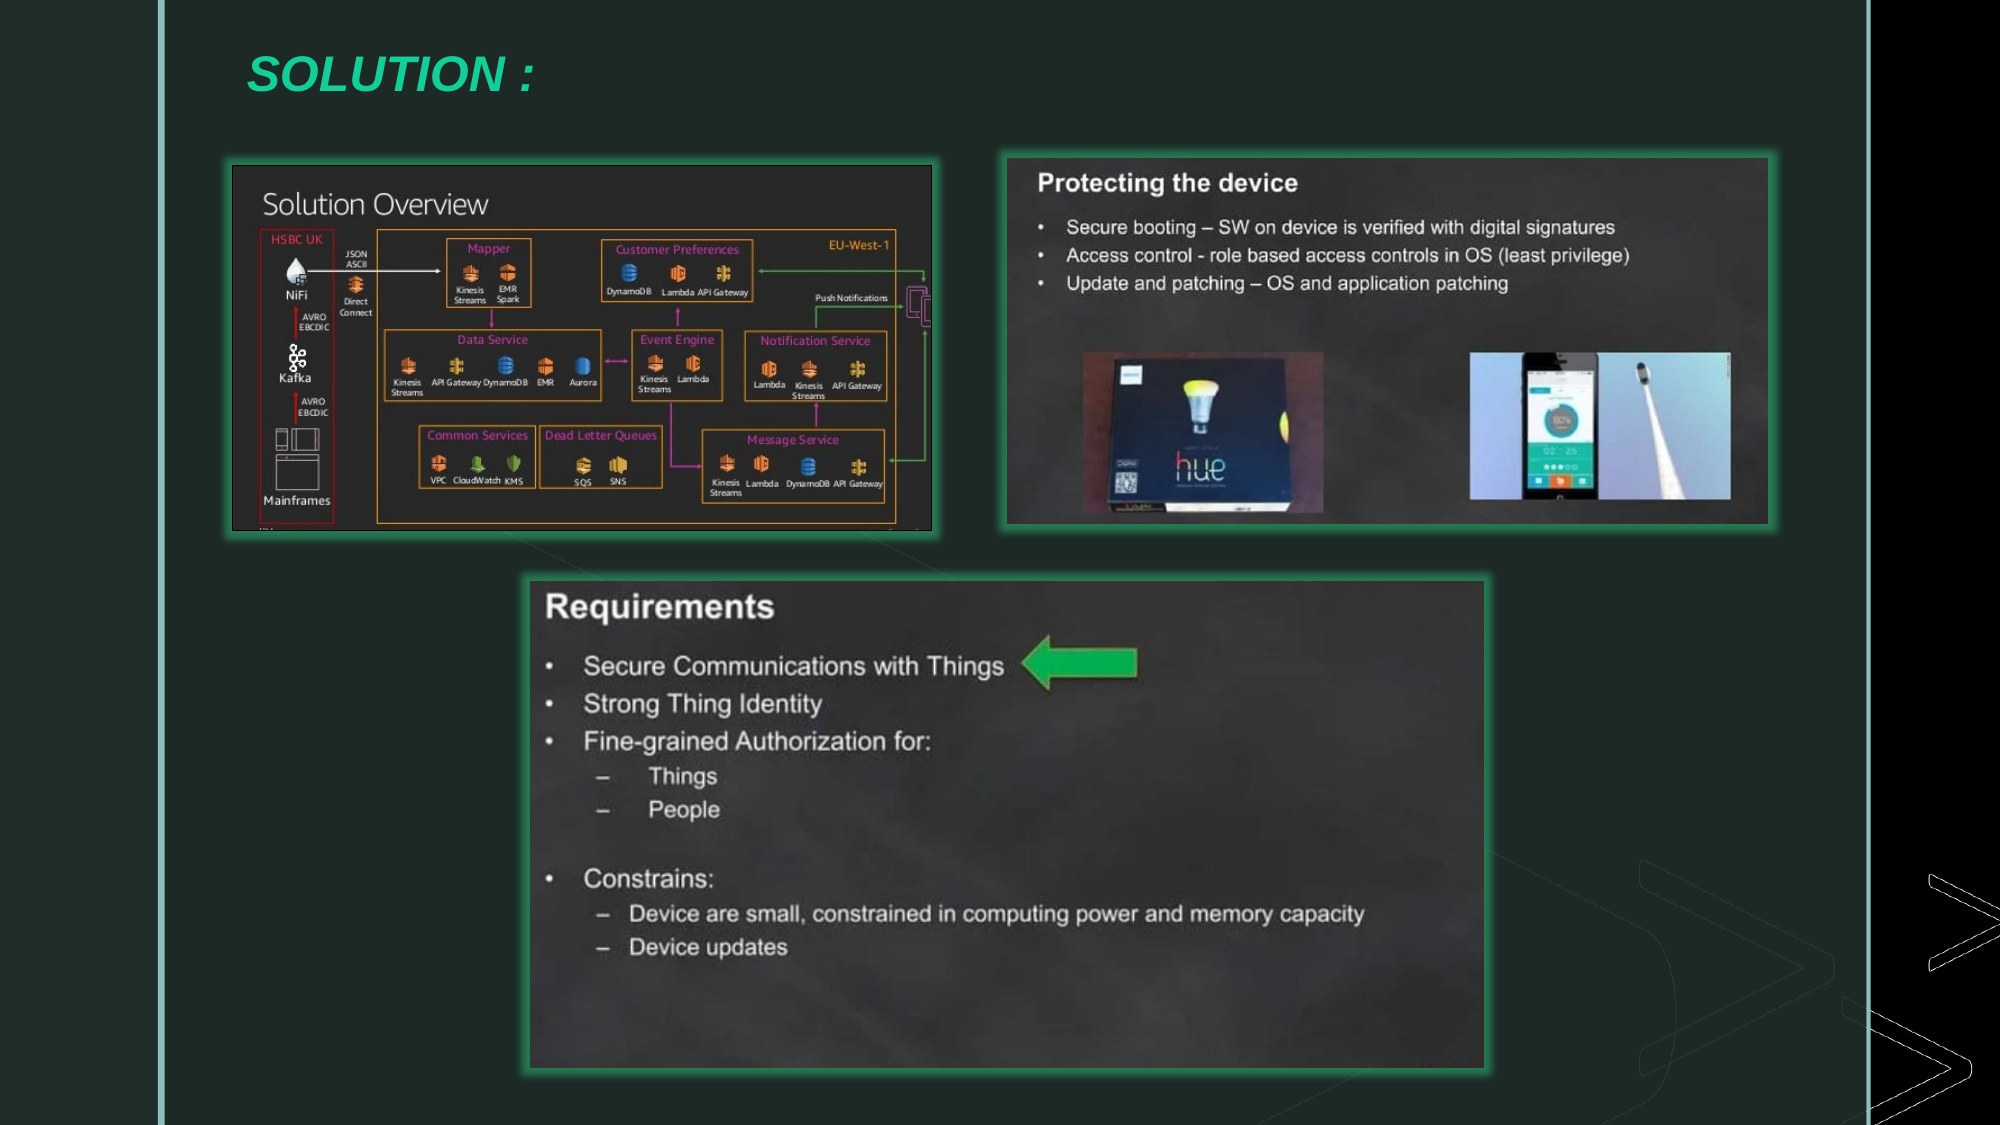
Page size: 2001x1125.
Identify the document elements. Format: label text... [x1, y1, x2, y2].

text_box SOLUTION : [232, 33, 784, 109]
picture [530, 581, 1484, 1069]
picture [1006, 158, 1768, 525]
picture [1871, 0, 2000, 1125]
picture [231, 165, 932, 531]
